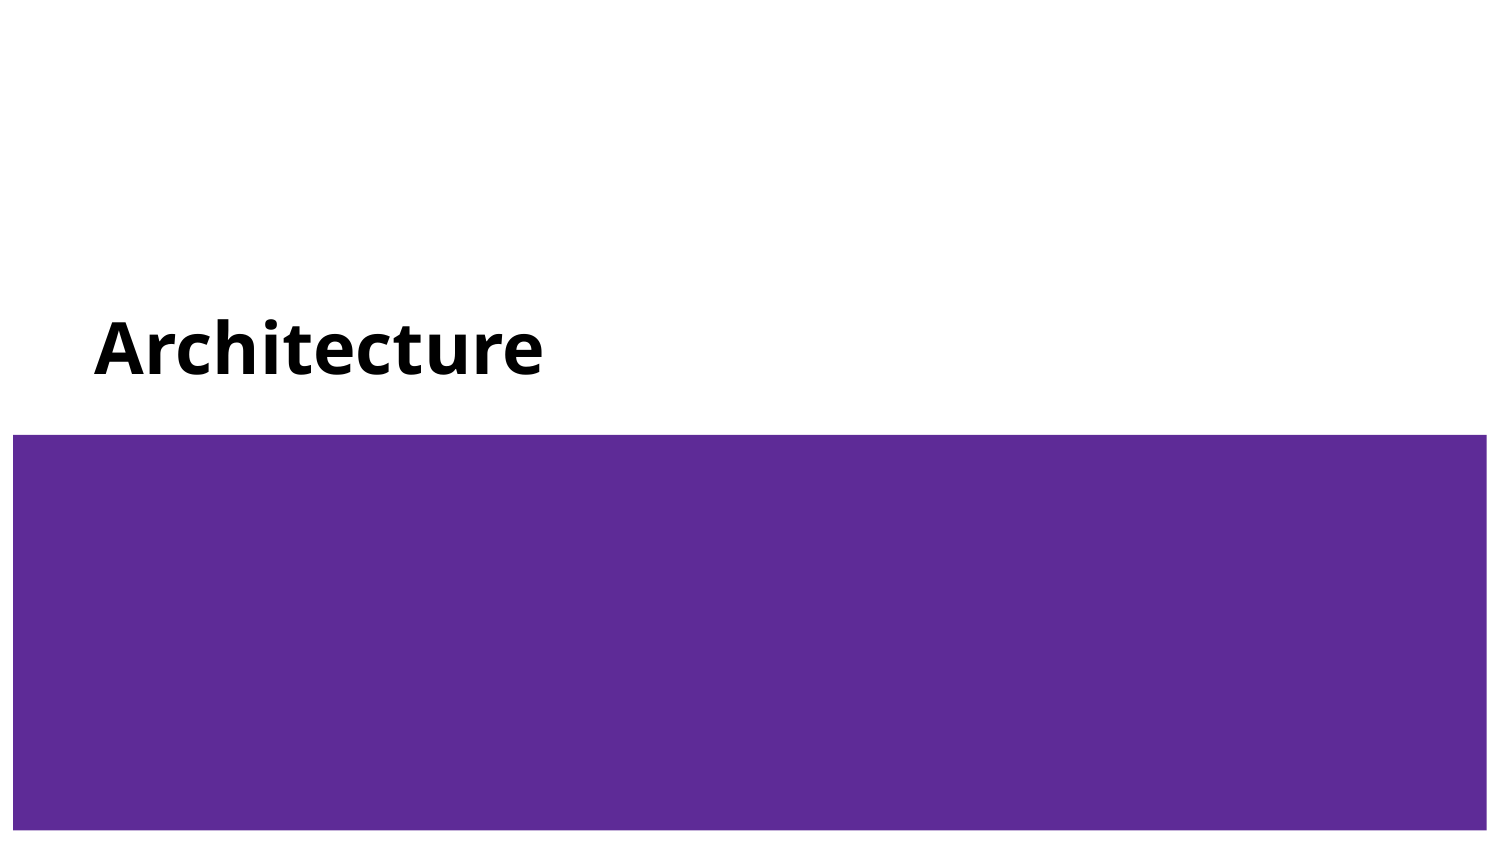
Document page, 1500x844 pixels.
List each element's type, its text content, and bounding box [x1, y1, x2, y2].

title Architecture [79, 281, 1423, 411]
